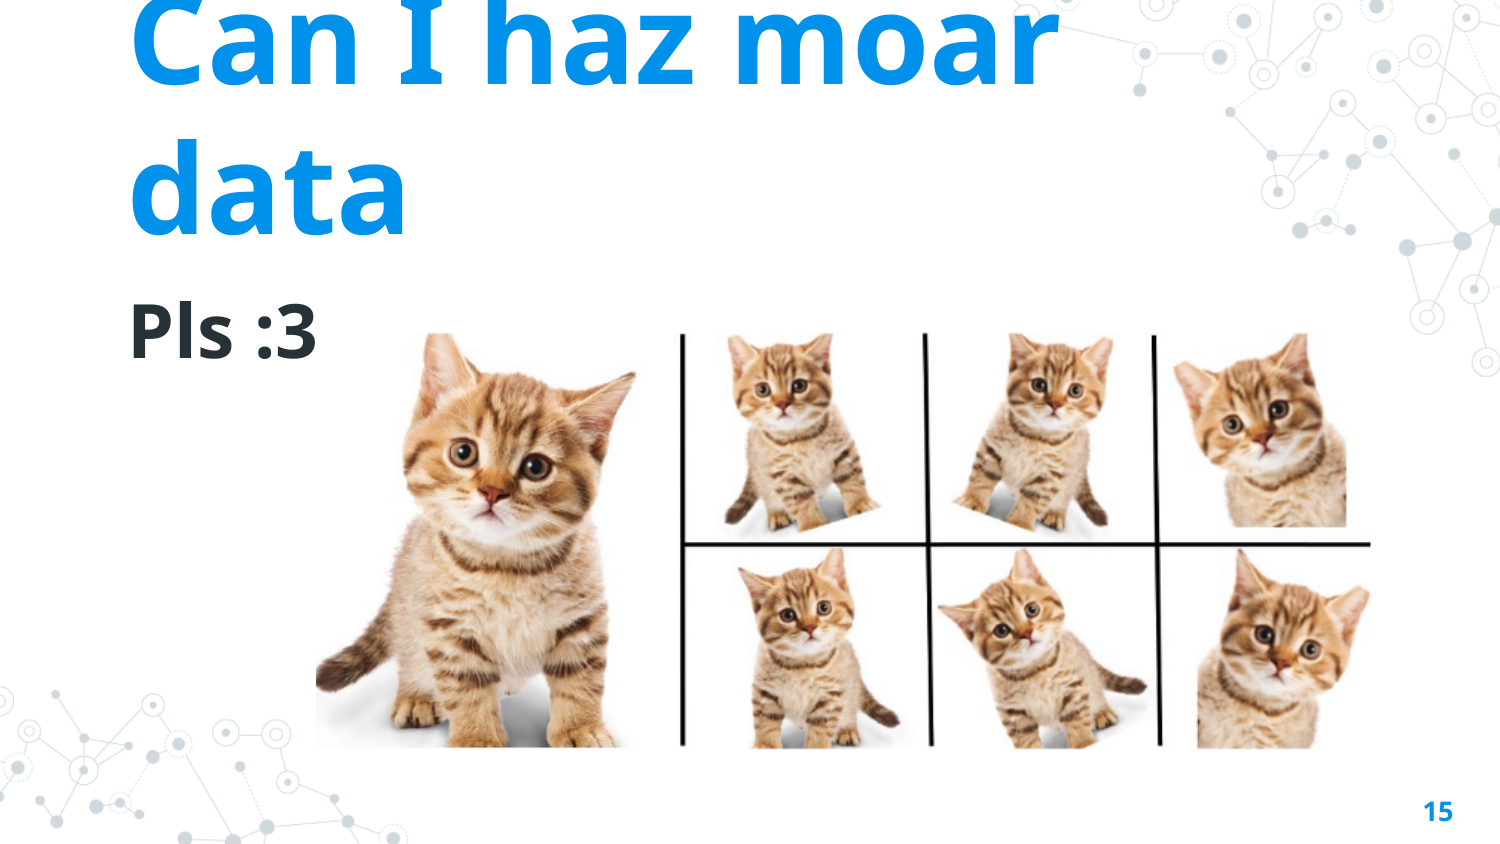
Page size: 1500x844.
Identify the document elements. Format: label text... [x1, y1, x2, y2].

picture [0, 0, 1500, 844]
slide_number ‹#› [1378, 779, 1469, 844]
title Can I haz moar data [112, 84, 1388, 275]
subtitle Pls :3 [112, 268, 1195, 398]
